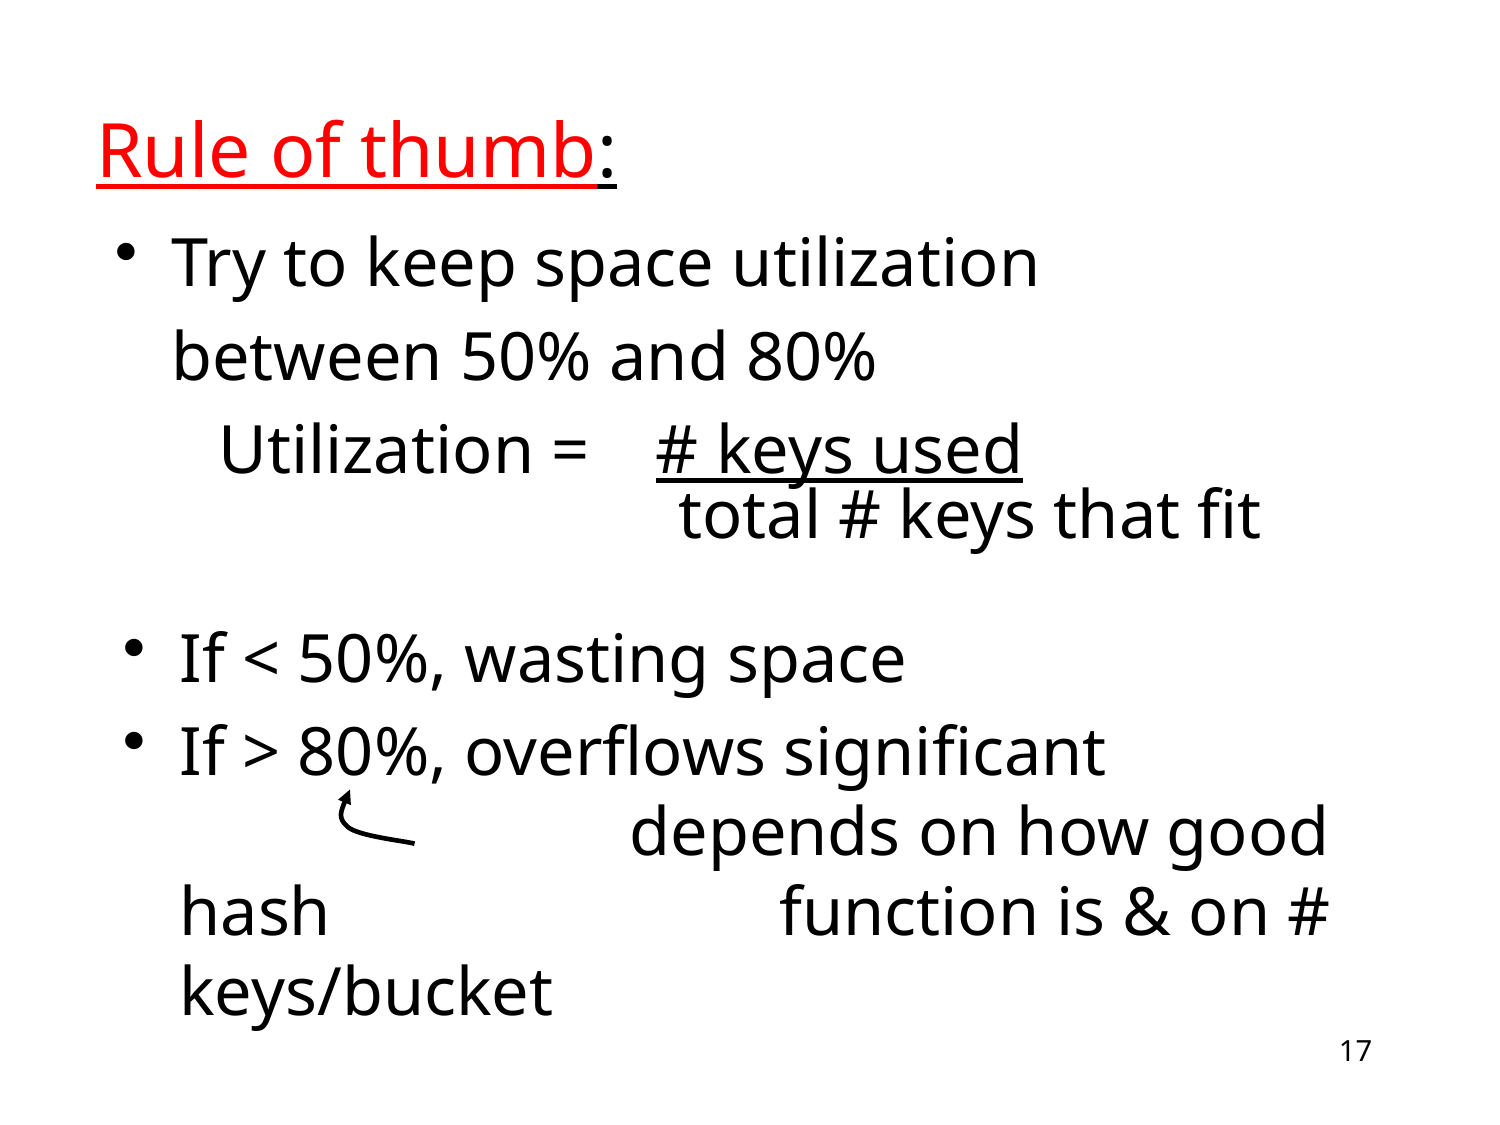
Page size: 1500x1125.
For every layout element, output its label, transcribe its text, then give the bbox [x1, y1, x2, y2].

slide_number 17 [1074, 1024, 1388, 1101]
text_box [107, 608, 1384, 971]
list Try to keep space utilization between 50% and 80% Utilization = # keys used total # keys that fit [99, 212, 1375, 594]
title Rule of thumb: [81, 54, 1357, 242]
